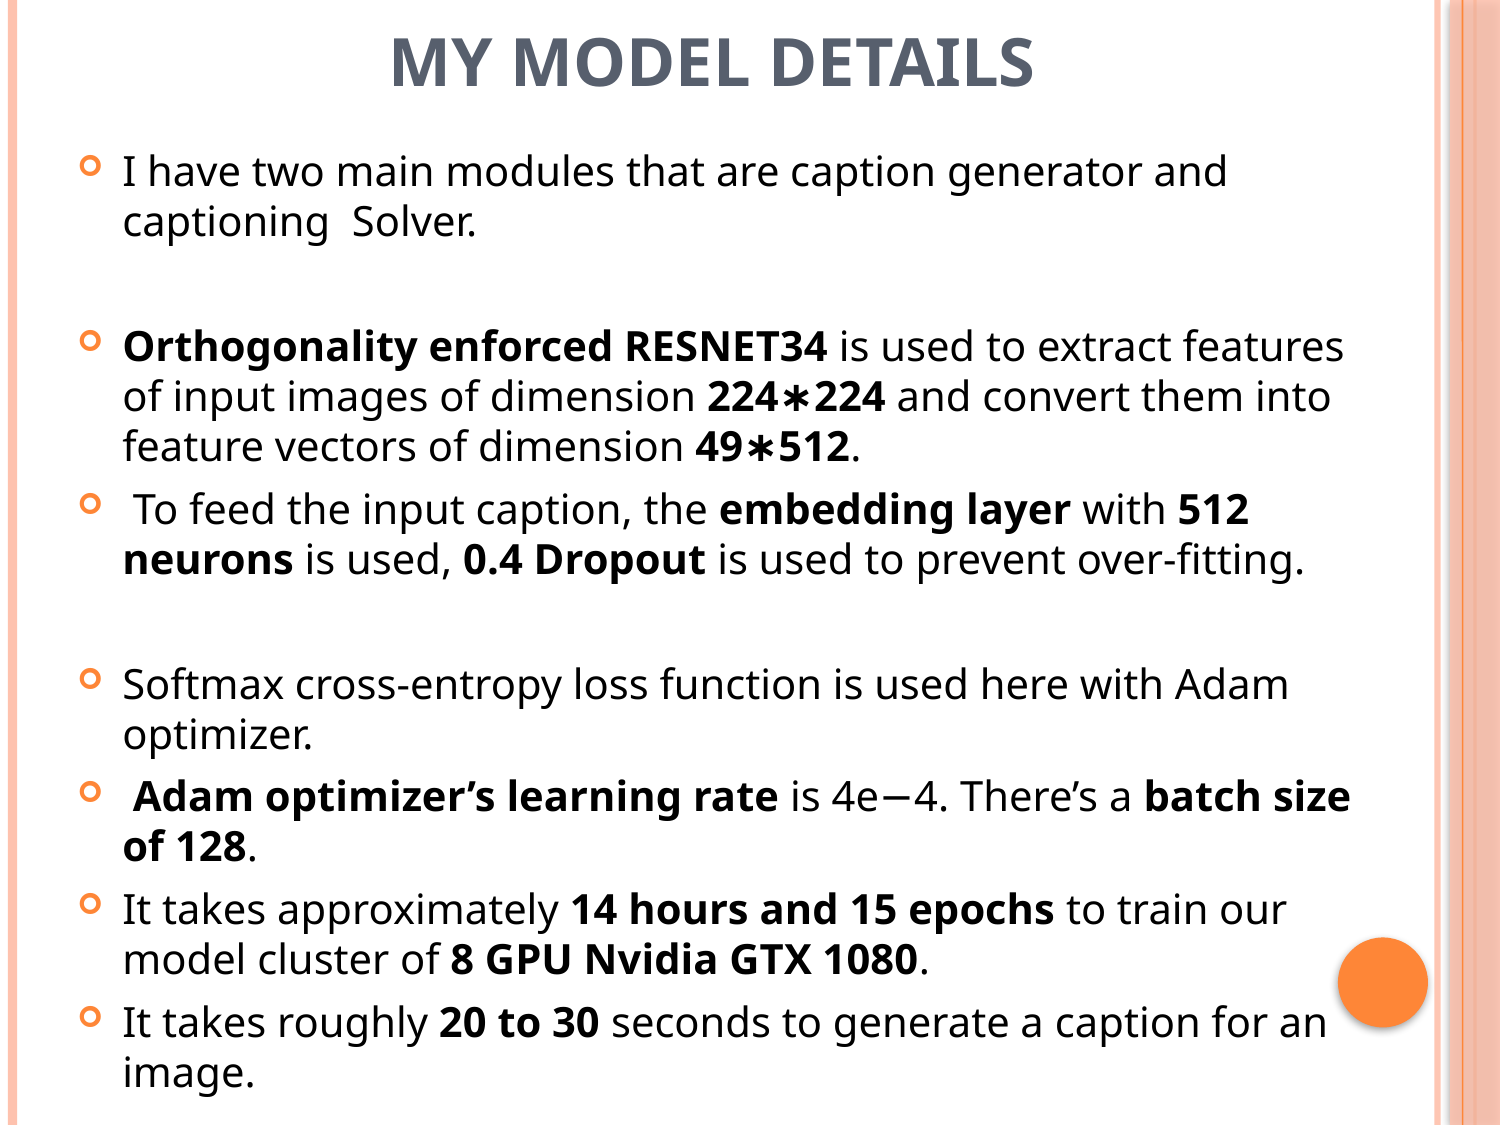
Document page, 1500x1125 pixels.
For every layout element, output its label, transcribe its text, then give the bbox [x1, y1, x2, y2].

list I have two main modules that are caption generator and captioning Solver. Orthogonality enforced RESNET34 is used to extract features of input images of dimension 224∗224 and convert them into feature vectors of dimension 49∗512. To feed the input caption, the embedding layer with 512 neurons is used, 0.4 Dropout is used to prevent over-fitting. Softmax cross-entropy loss function is used here with Adam optimizer. Adam optimizer’s learning rate is 4e−4. There’s a batch size of 128. It takes approximately 14 hours and 15 epochs to train our model cluster of 8 GPU Nvidia GTX 1080. It takes roughly 20 to 30 seconds to generate a caption for an image. [62, 137, 1400, 1125]
title My Model Details [99, 12, 1325, 108]
